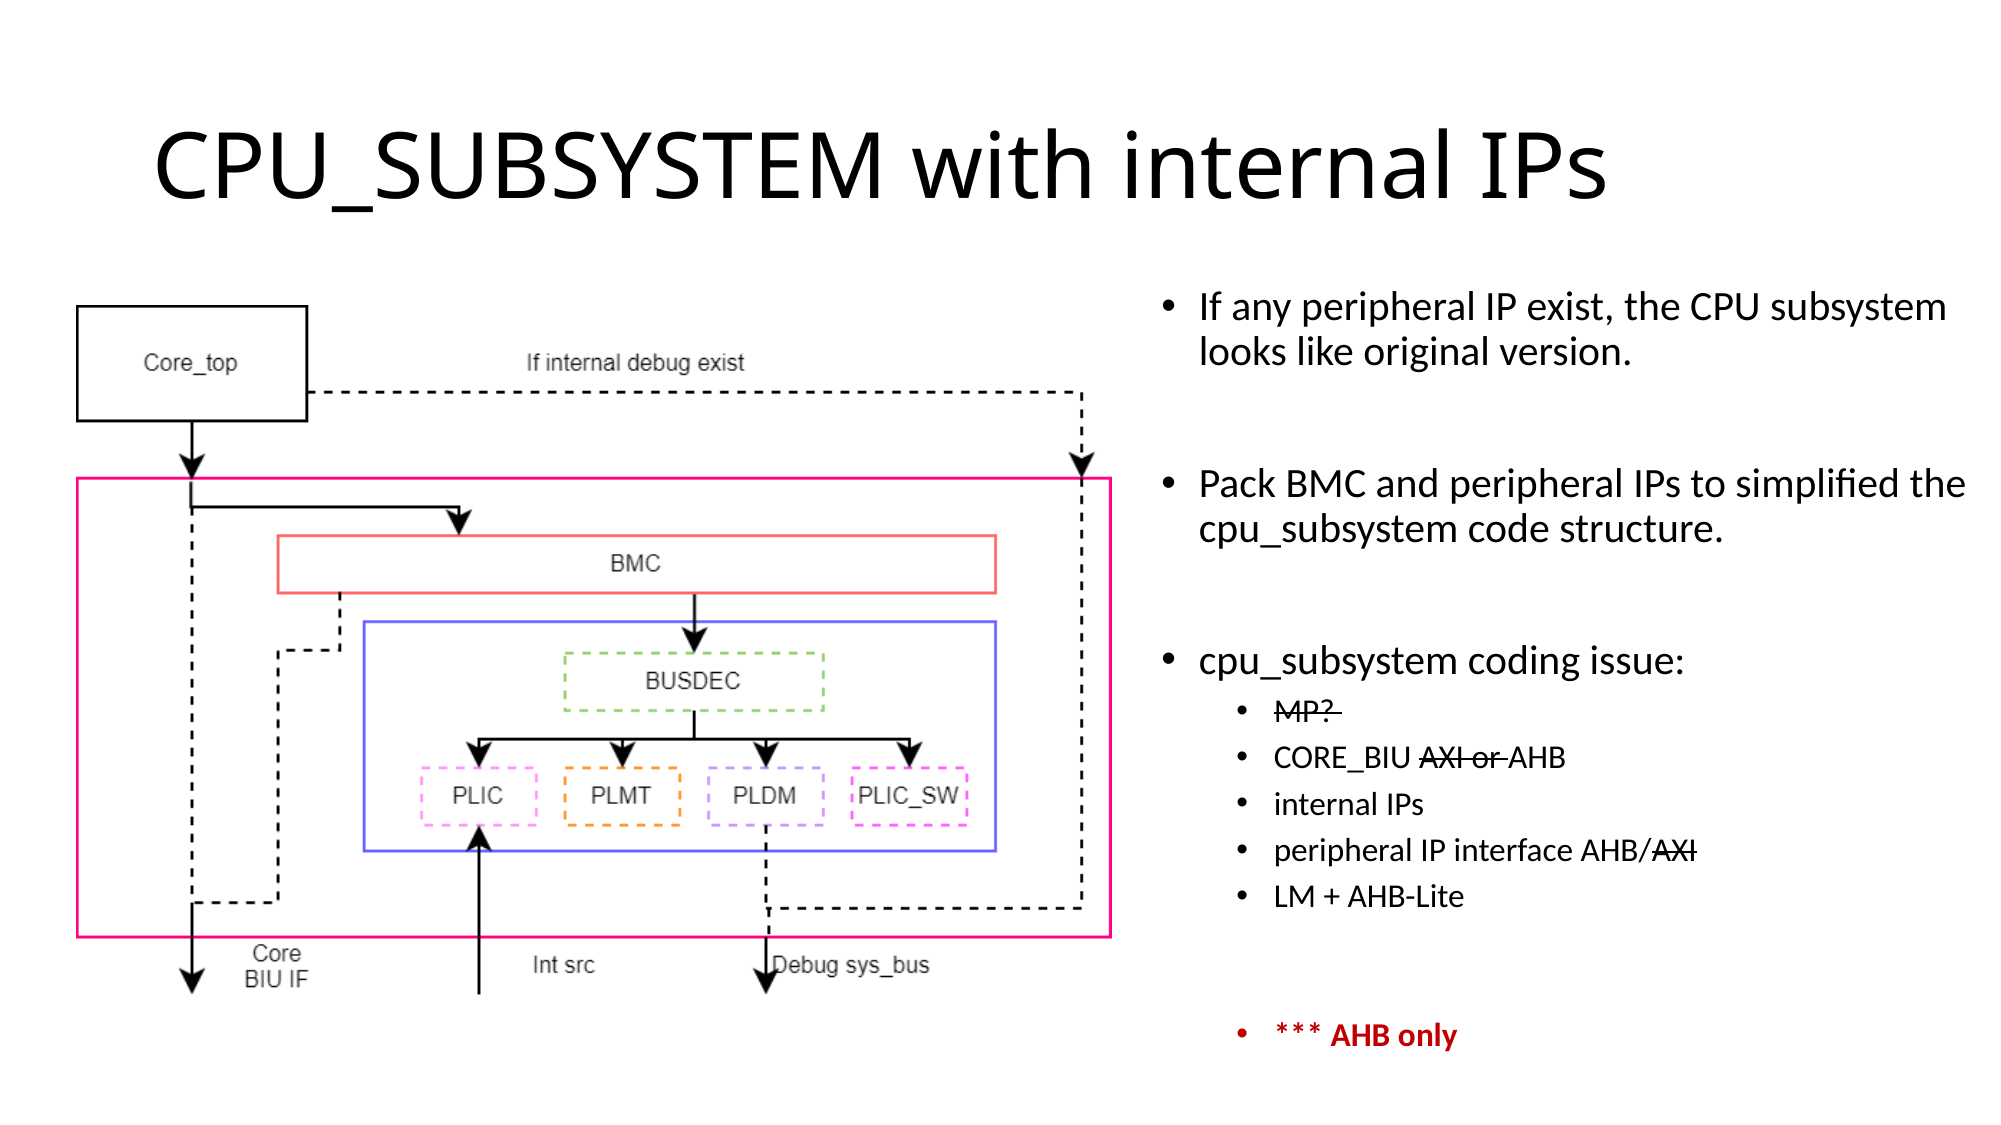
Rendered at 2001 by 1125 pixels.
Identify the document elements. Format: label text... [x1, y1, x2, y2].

text_box If any peripheral IP exist, the CPU subsystem looks like original version. Pack BMC and peripheral IPs to simplified the cpu_subsystem code structure. cpu_subsystem coding issue: MP? CORE_BIU AXI or AHB internal IPs peripheral IP interface AHB/AXI LM + AHB-Lite *** AHB only [1146, 277, 2000, 1103]
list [76, 305, 1112, 1019]
title CPU_SUBSYSTEM with internal IPs [137, 59, 1863, 278]
